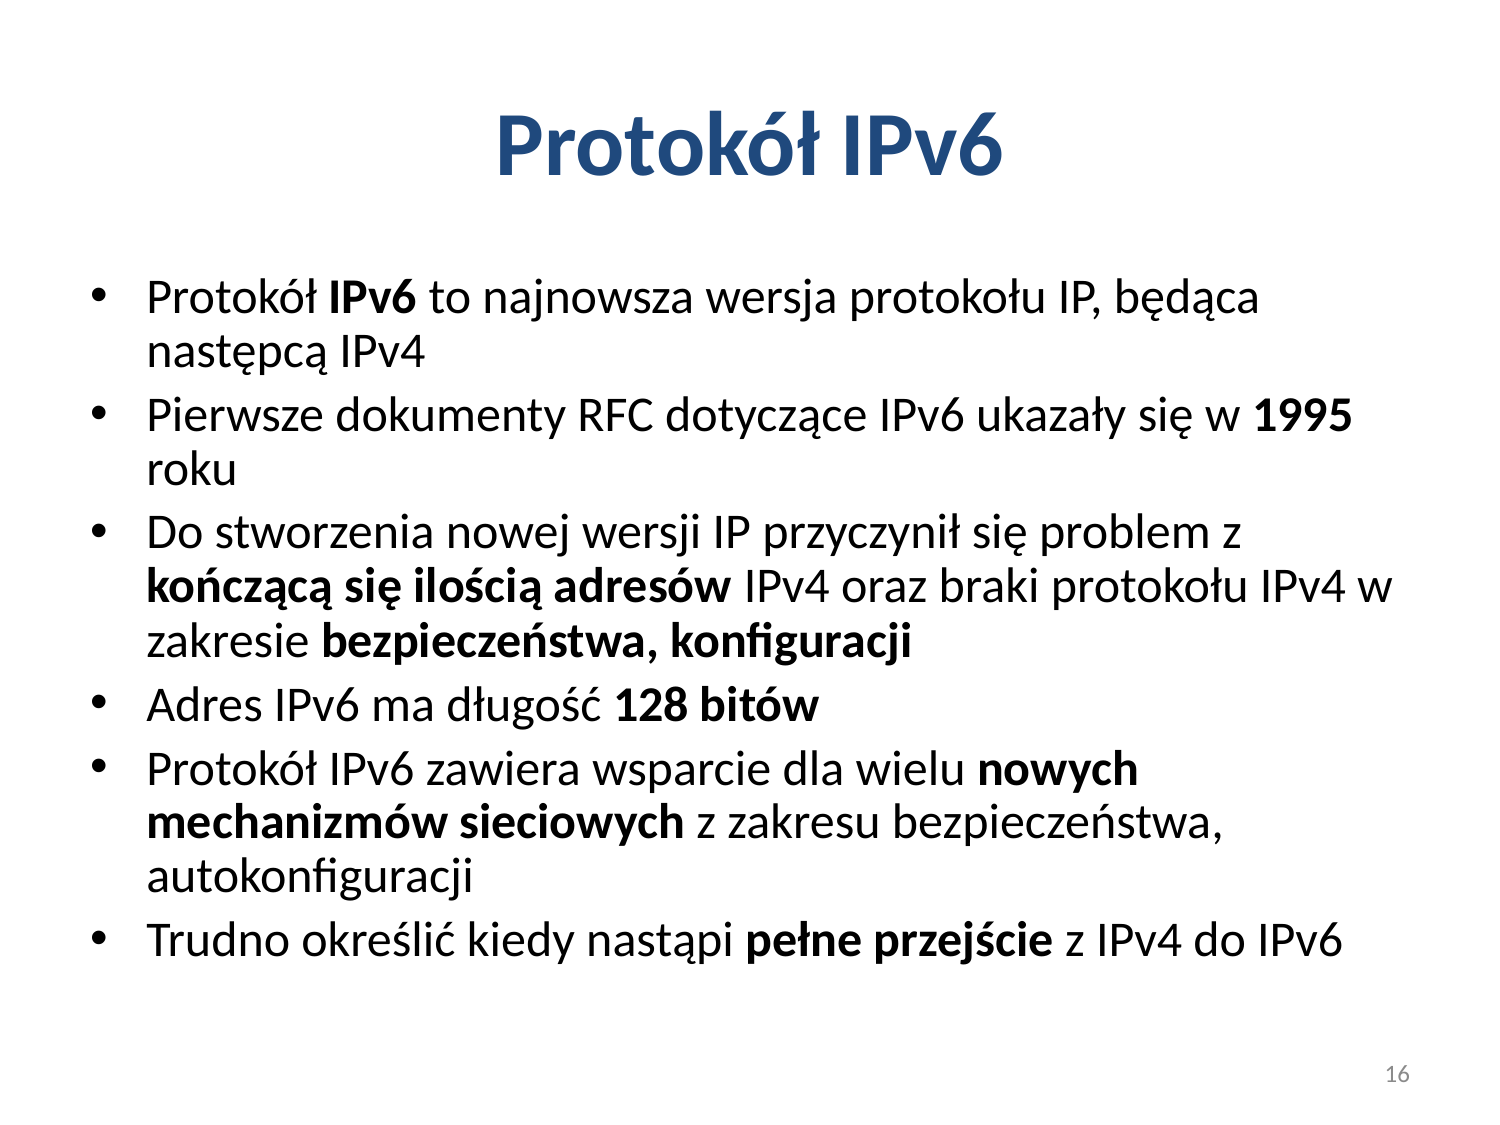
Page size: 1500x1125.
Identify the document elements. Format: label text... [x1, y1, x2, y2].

list Protokół IPv6 to najnowsza wersja protokołu IP, będąca następcą IPv4 Pierwsze dokumenty RFC dotyczące IPv6 ukazały się w 1995 roku Do stworzenia nowej wersji IP przyczynił się problem z kończącą się ilością adresów IPv4 oraz braki protokołu IPv4 w zakresie bezpieczeństwa, konfiguracji Adres IPv6 ma długość 128 bitów Protokół IPv6 zawiera wsparcie dla wielu nowych mechanizmów sieciowych z zakresu bezpieczeństwa, autokonfiguracji Trudno określić kiedy nastąpi pełne przejście z IPv4 do IPv6 [75, 262, 1425, 1005]
slide_number 16 [1074, 1042, 1425, 1103]
title Protokół IPv6 [75, 45, 1425, 233]
